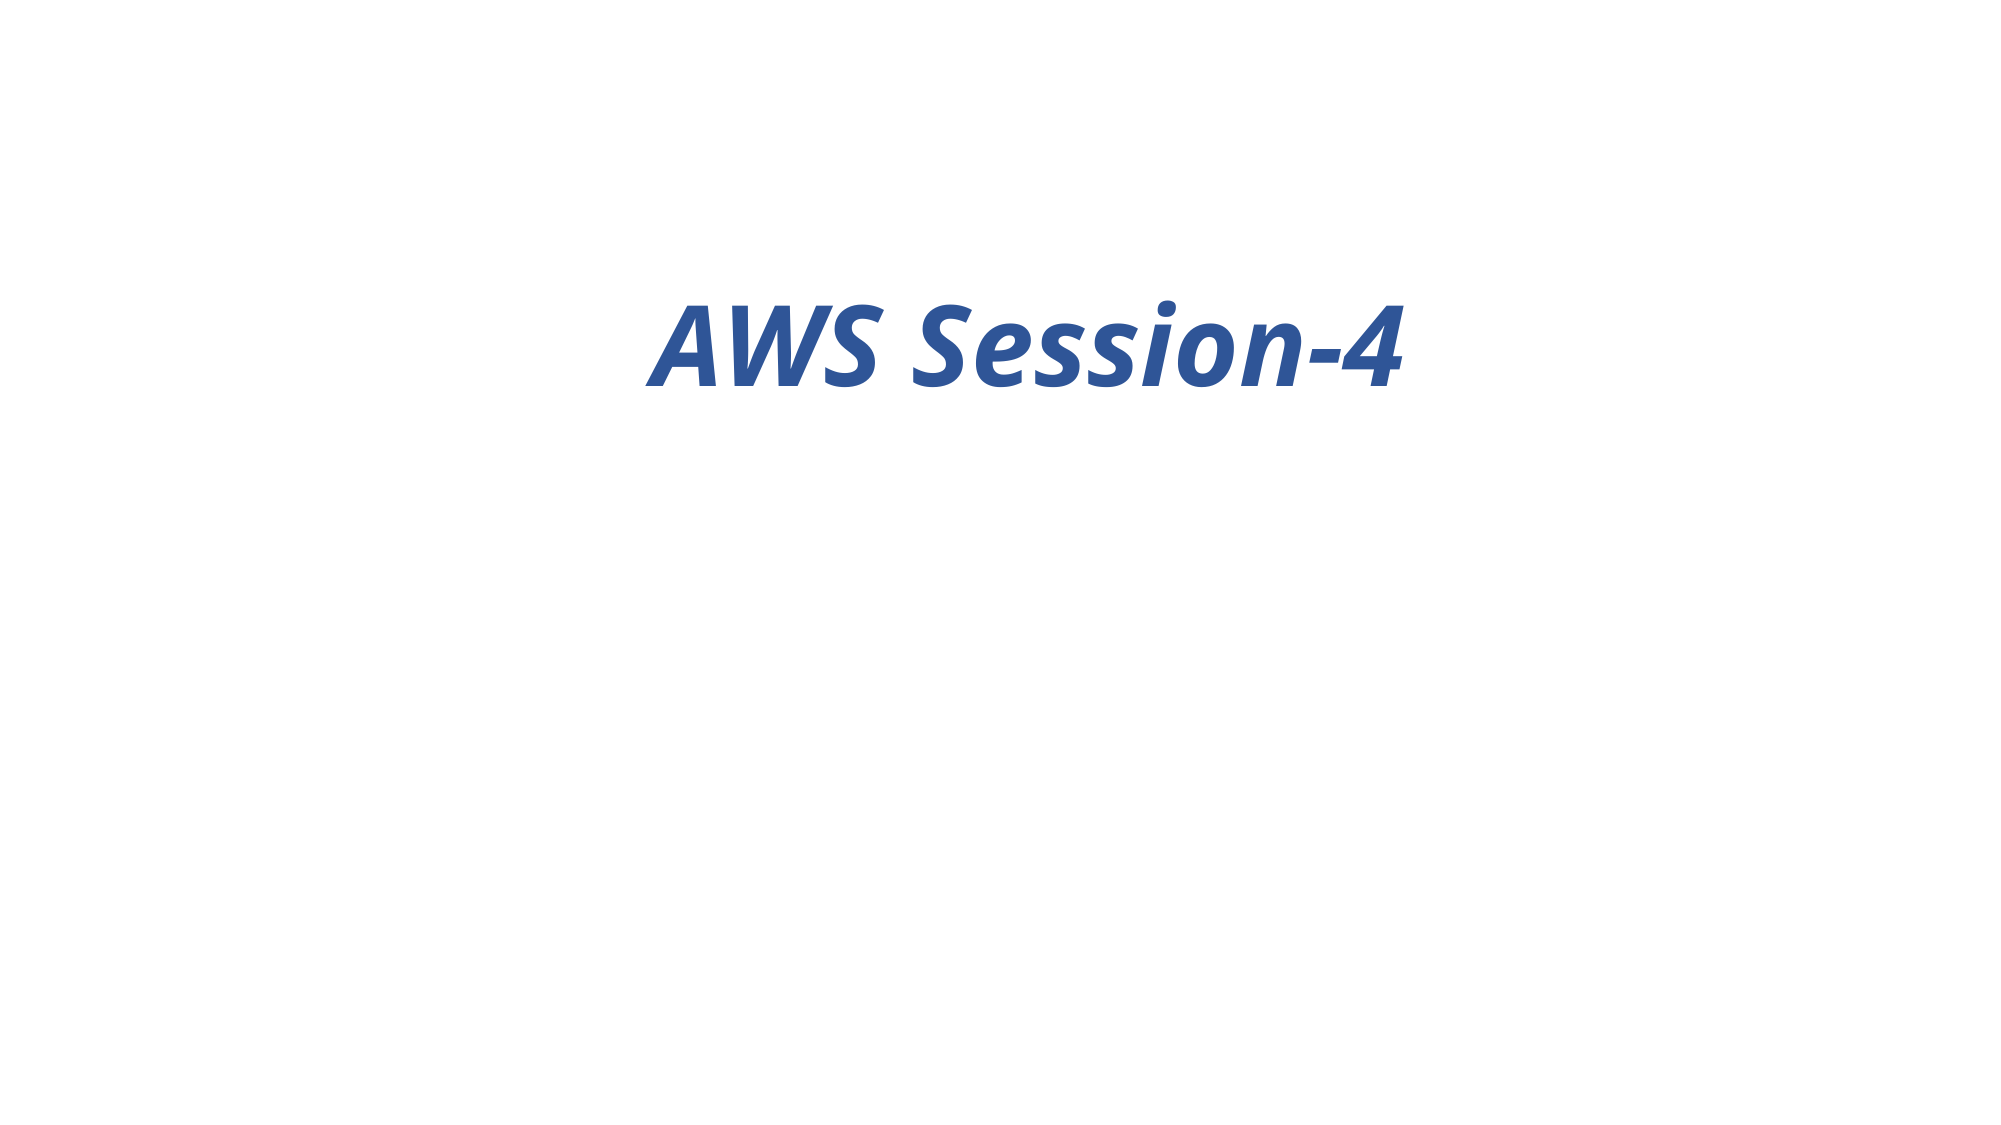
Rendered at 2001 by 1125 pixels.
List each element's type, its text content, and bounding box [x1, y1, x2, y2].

text_box AWS Session-4 [460, 266, 1599, 416]
